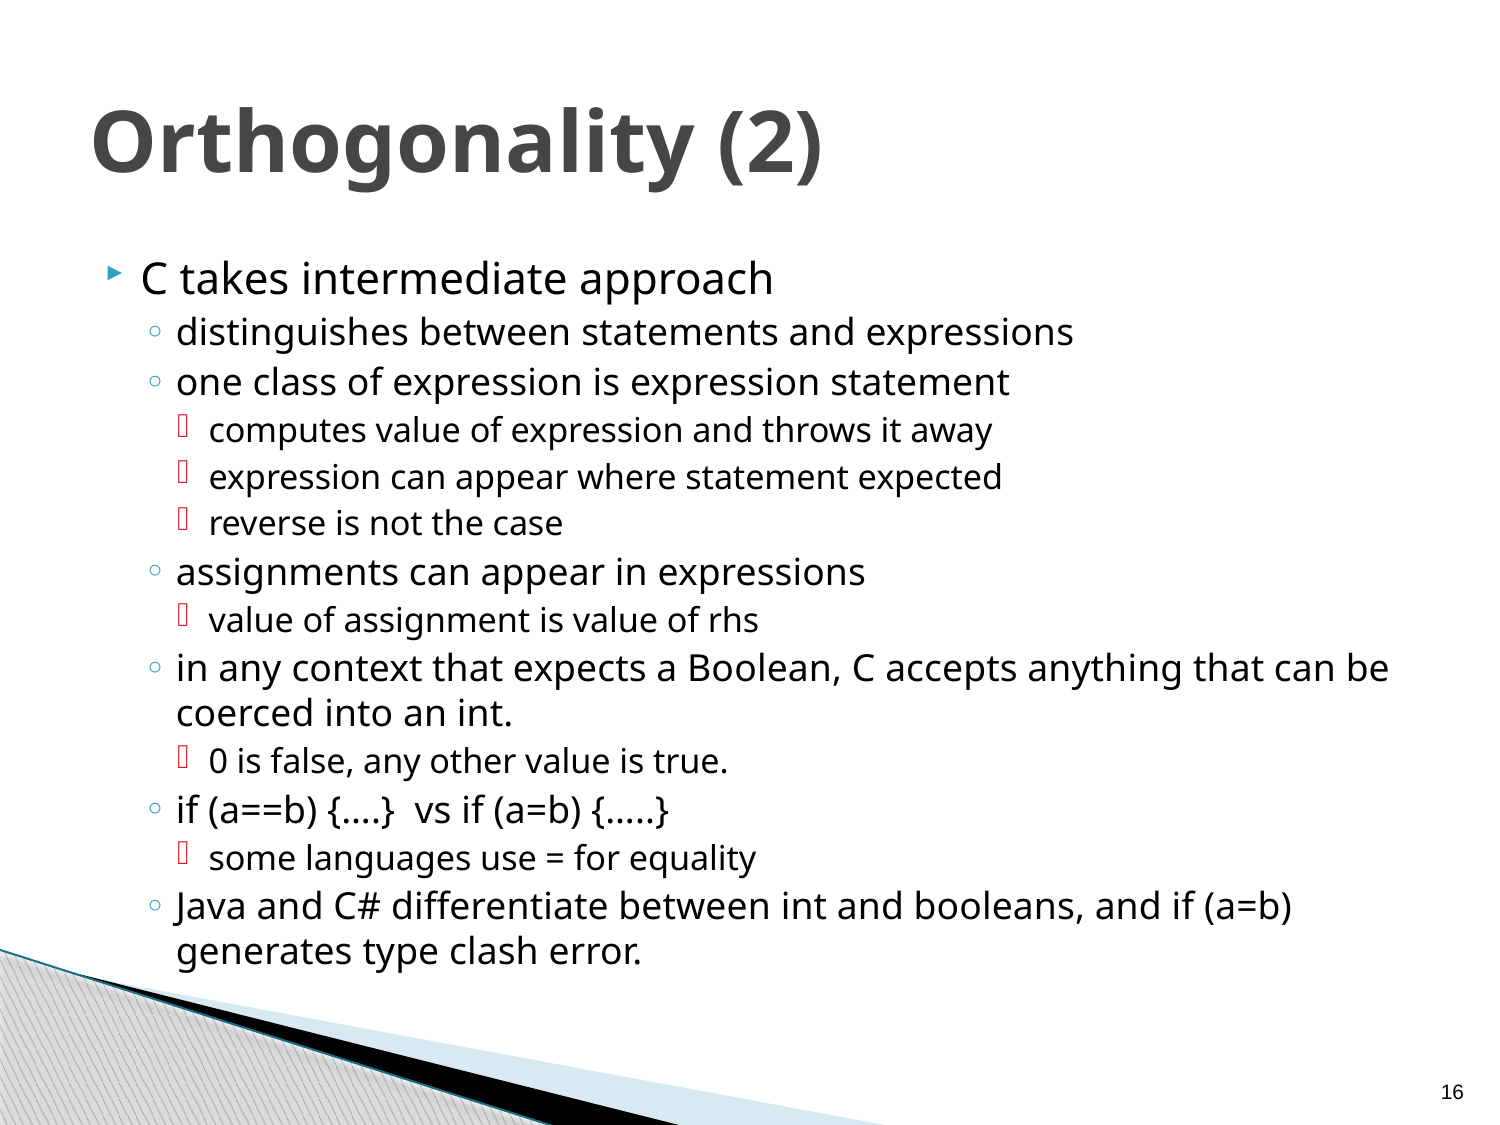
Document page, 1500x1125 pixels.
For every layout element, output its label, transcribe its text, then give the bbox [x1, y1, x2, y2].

slide_number 16 [1418, 1051, 1479, 1112]
title Orthogonality (2) [75, 45, 1425, 233]
list C takes intermediate approach distinguishes between statements and expressions one class of expression is expression statement computes value of expression and throws it away expression can appear where statement expected reverse is not the case assignments can appear in expressions value of assignment is value of rhs in any context that expects a Boolean, C accepts anything that can be coerced into an int. 0 is false, any other value is true. if (a==b) {….} vs if (a=b) {…..} some languages use = for equality Java and C# differentiate between int and booleans, and if (a=b) generates type clash error. [75, 243, 1425, 986]
